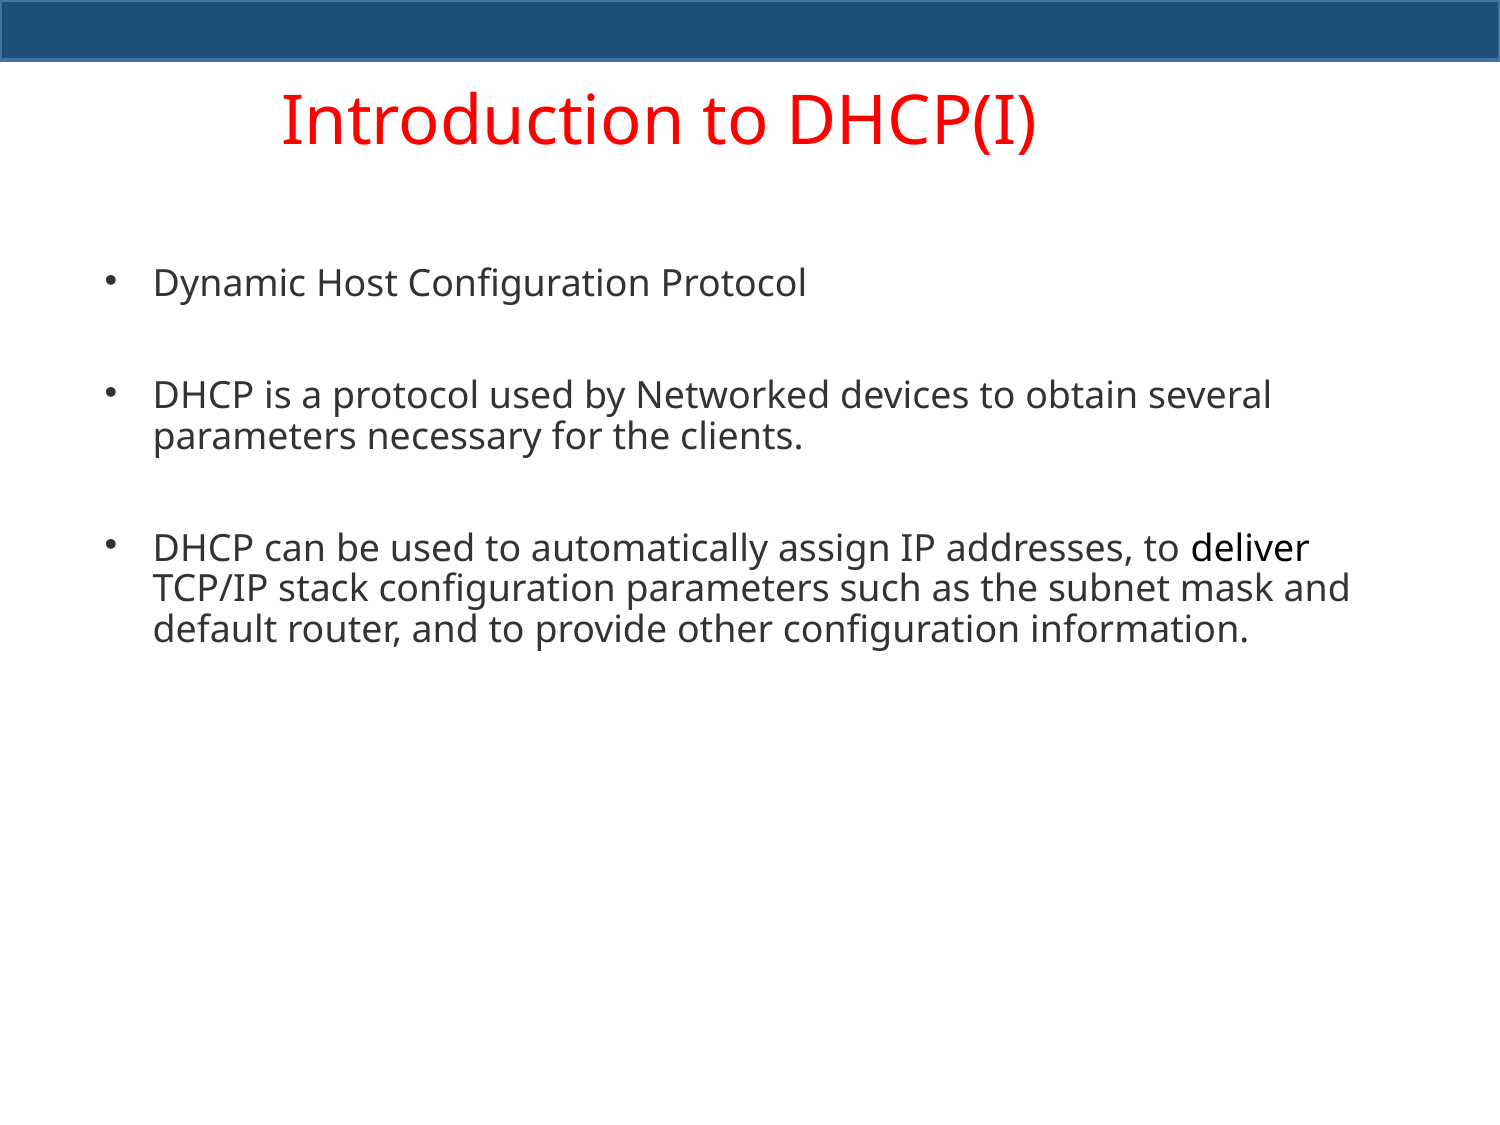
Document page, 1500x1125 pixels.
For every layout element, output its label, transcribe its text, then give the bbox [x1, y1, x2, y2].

list Dynamic Host Configuration Protocol DHCP is a protocol used by Networked devices to obtain several parameters necessary for the clients. DHCP can be used to automatically assign IP addresses, to deliver TCP/IP stack configuration parameters such as the subnet mask and default router, and to provide other configuration information. [74, 263, 1425, 991]
title Introduction to DHCP(I) [267, 35, 1452, 215]
